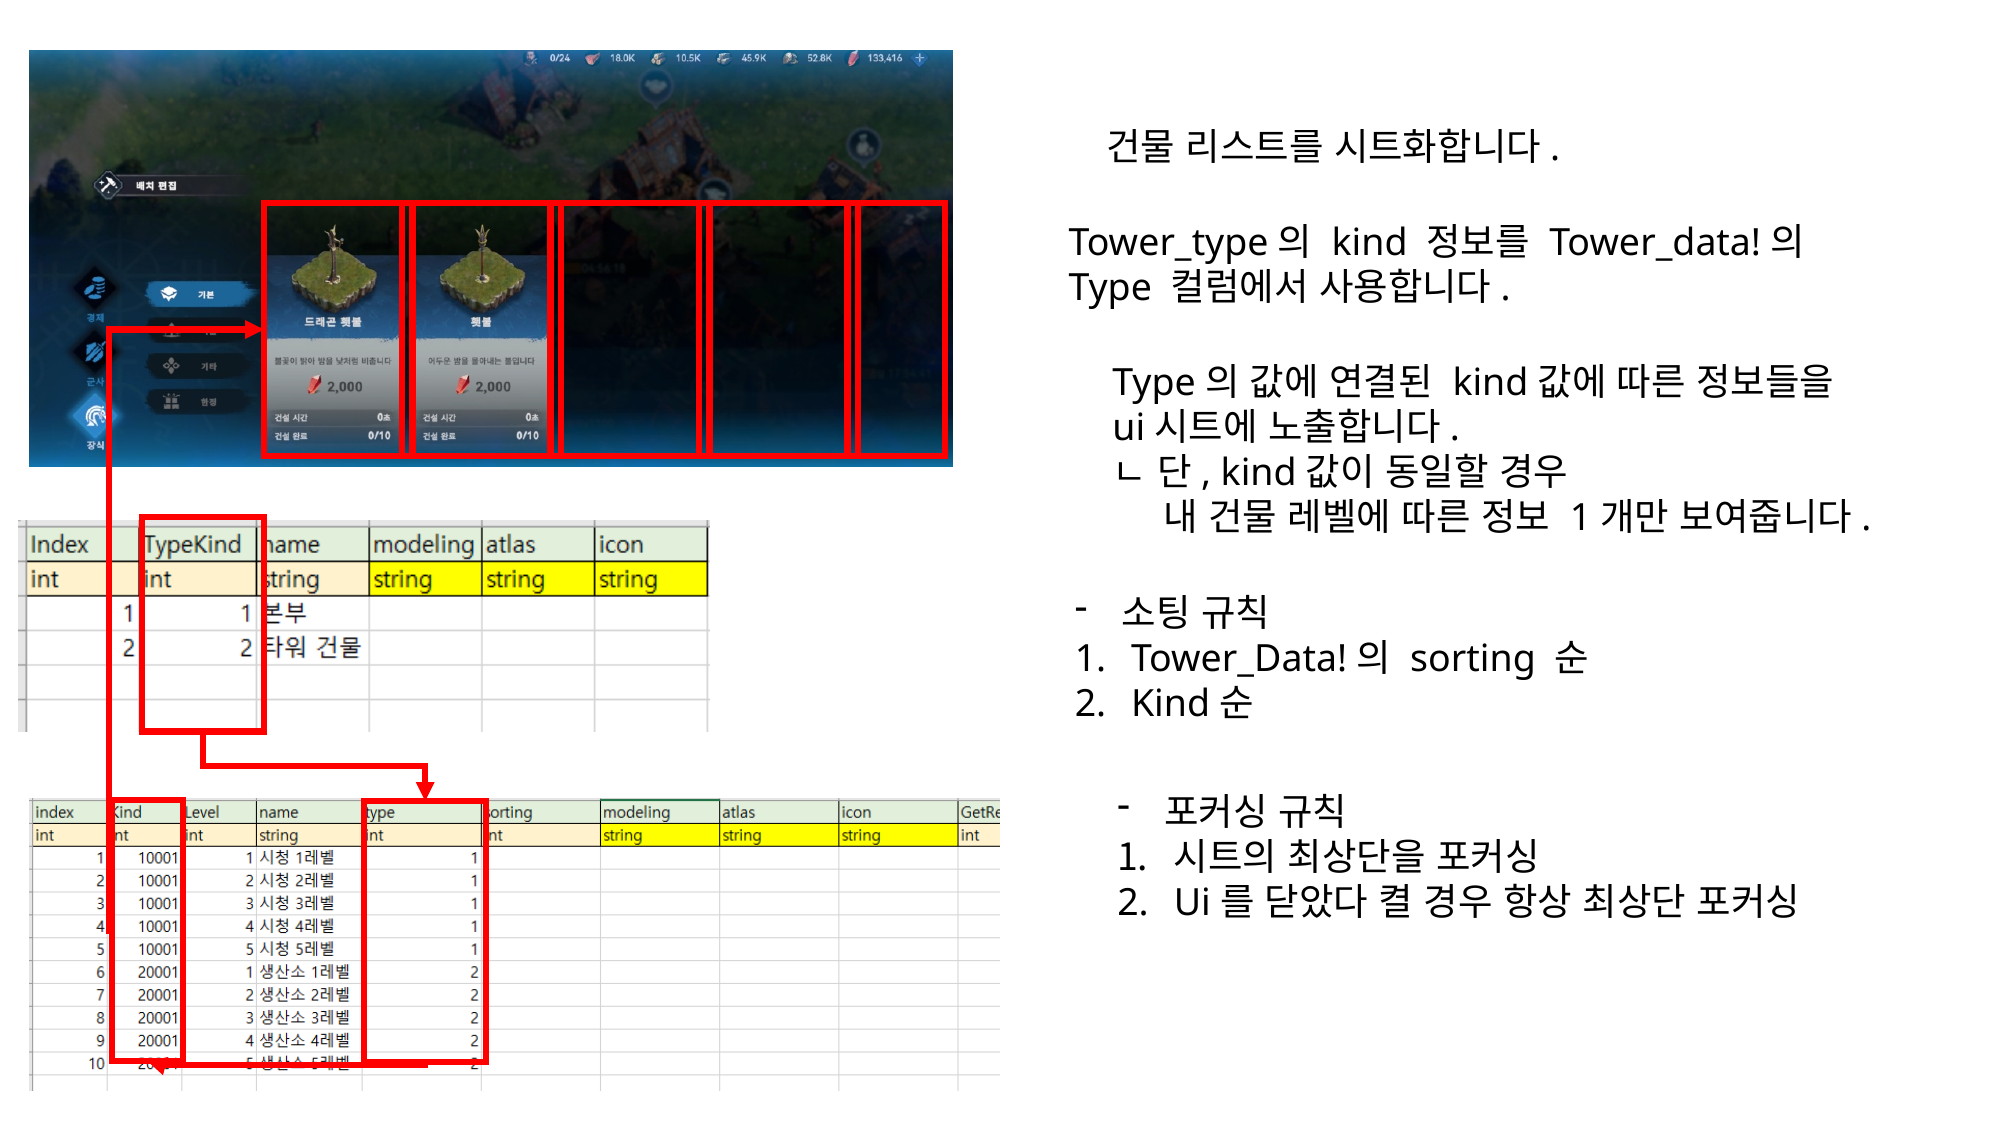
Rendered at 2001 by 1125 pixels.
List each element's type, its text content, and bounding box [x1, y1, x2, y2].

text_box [112, 329, 264, 931]
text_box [112, 799, 487, 1063]
text_box Tower_type의 kind 정보를 Tower_data!의 Type 컬럼에서 사용합니다. [1053, 210, 1820, 316]
text_box 건물 리스트를 시트화합니다. [1091, 116, 1576, 176]
picture [287, 798, 1000, 1091]
text_box 포커싱 규칙 시트의 최상단을 포커싱 Ui를 닫았다 켤 경우 항상 최상단 포커싱 [1102, 780, 1816, 930]
text_box 소팅 규칙 Tower_Data!의 sorting 순 Kind순 [1059, 581, 1604, 732]
picture [18, 520, 112, 732]
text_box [29, 50, 954, 467]
picture [264, 520, 710, 732]
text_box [279, 655, 349, 878]
text_box Type의 값에 연결된 kind값에 따른 정보들을 ui시트에 노출합니다. ㄴ 단, kind값이 동일할 경우 내 건물 레벨에 따른 정보 1개만 보여줍니다. [1097, 350, 1887, 546]
picture [29, 798, 285, 1091]
